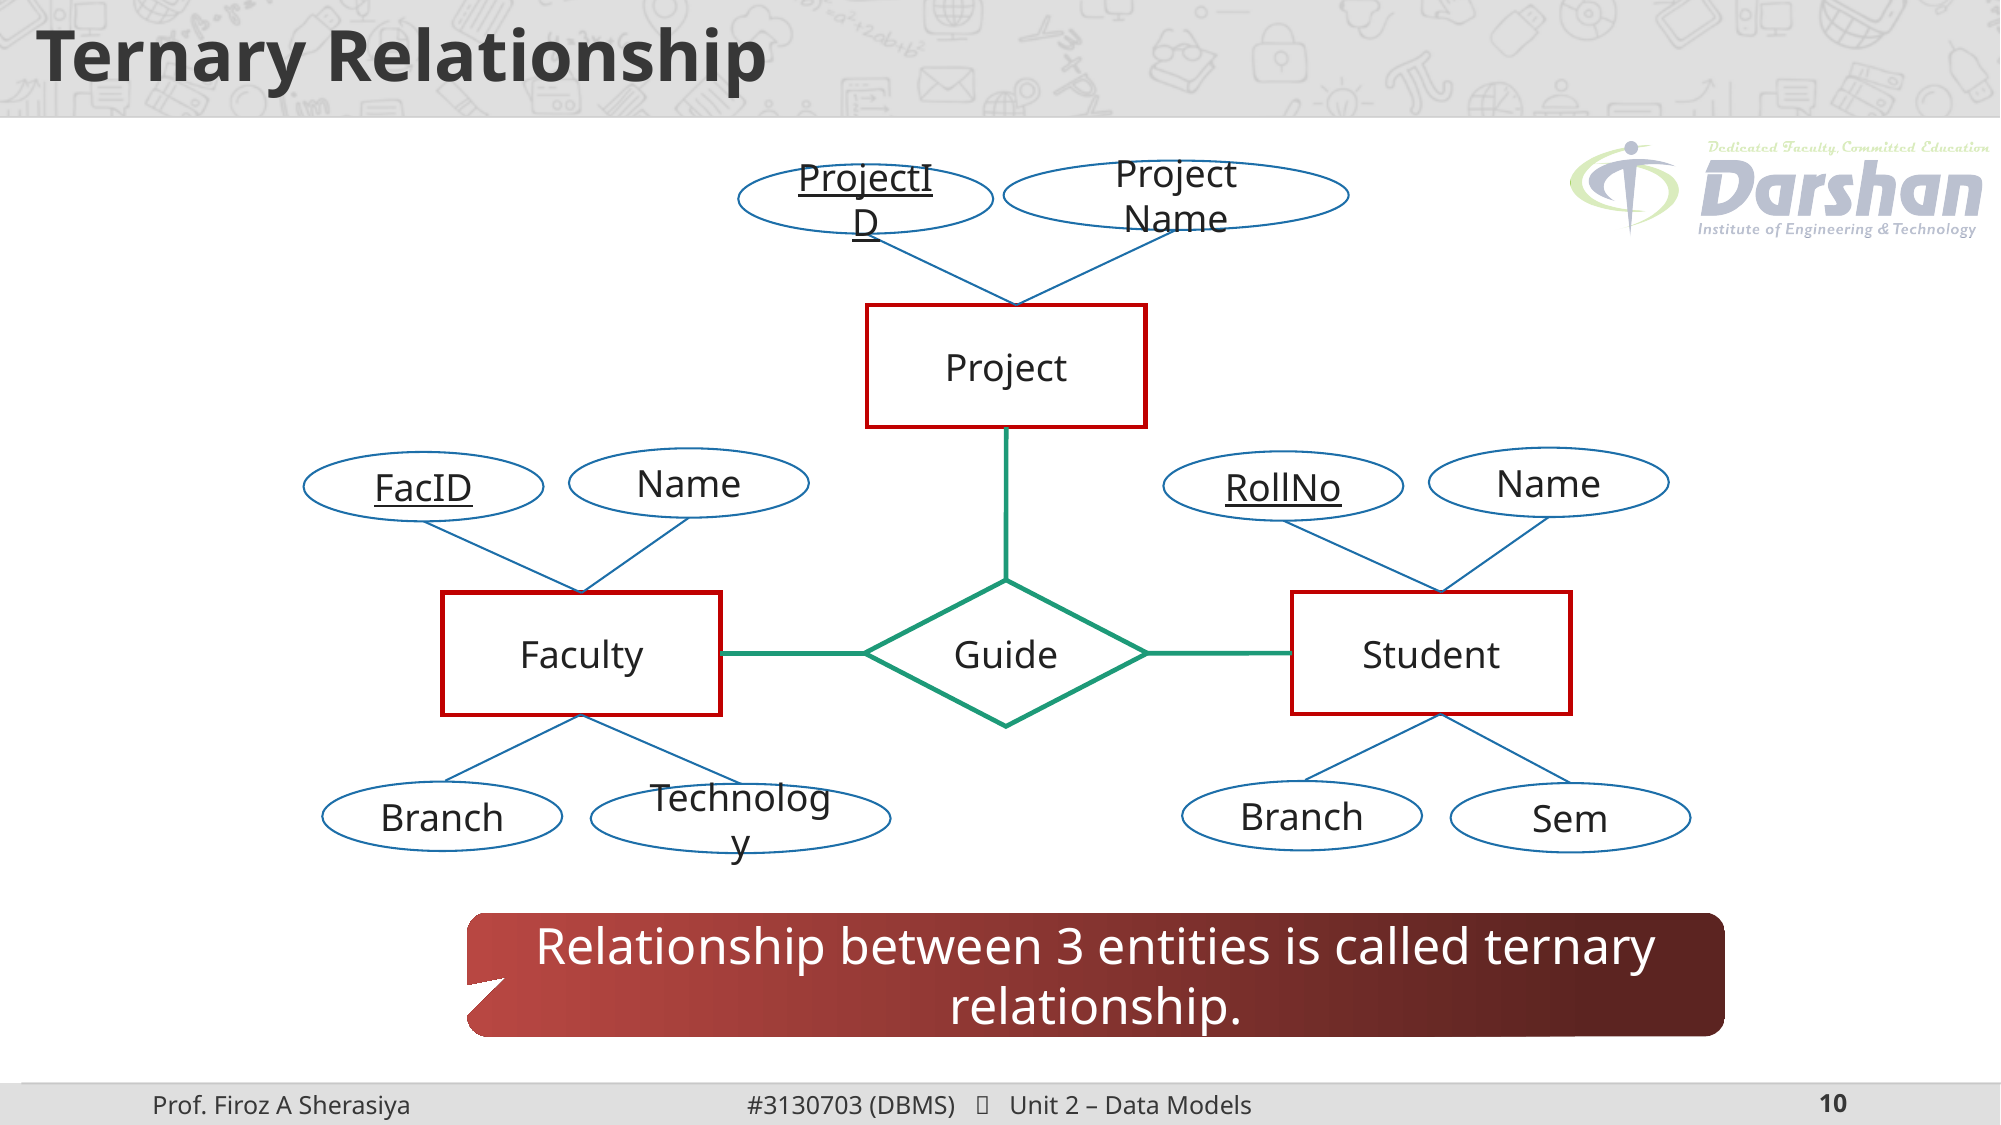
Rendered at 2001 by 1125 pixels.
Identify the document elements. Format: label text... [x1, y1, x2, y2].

text_box Name [567, 447, 810, 519]
text_box Branch [321, 780, 564, 853]
text_box RollNo [1162, 450, 1405, 522]
text_box Project [866, 306, 1146, 428]
text_box FacID [302, 450, 545, 523]
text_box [581, 517, 690, 593]
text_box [1305, 713, 1442, 781]
text_box Technology [589, 782, 892, 855]
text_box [1441, 516, 1549, 593]
text_box Branch [1181, 779, 1424, 852]
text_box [1441, 714, 1571, 783]
text_box Name [1427, 446, 1670, 519]
text_box Guide [865, 580, 1147, 728]
text_box ProjectID [737, 163, 995, 235]
text_box Project Name [1002, 159, 1350, 231]
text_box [1283, 520, 1441, 593]
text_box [581, 714, 741, 784]
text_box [445, 714, 581, 781]
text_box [423, 521, 581, 593]
text_box Student [1291, 591, 1572, 715]
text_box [865, 233, 1016, 306]
text_box Relationship between 3 entities is called ternary relationship. [467, 912, 1726, 1037]
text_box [1016, 229, 1177, 306]
title Ternary Relationship [0, 0, 2000, 117]
text_box Sem [1449, 782, 1692, 854]
text_box ISA [1570, 141, 1990, 238]
text_box Faculty [441, 592, 722, 716]
